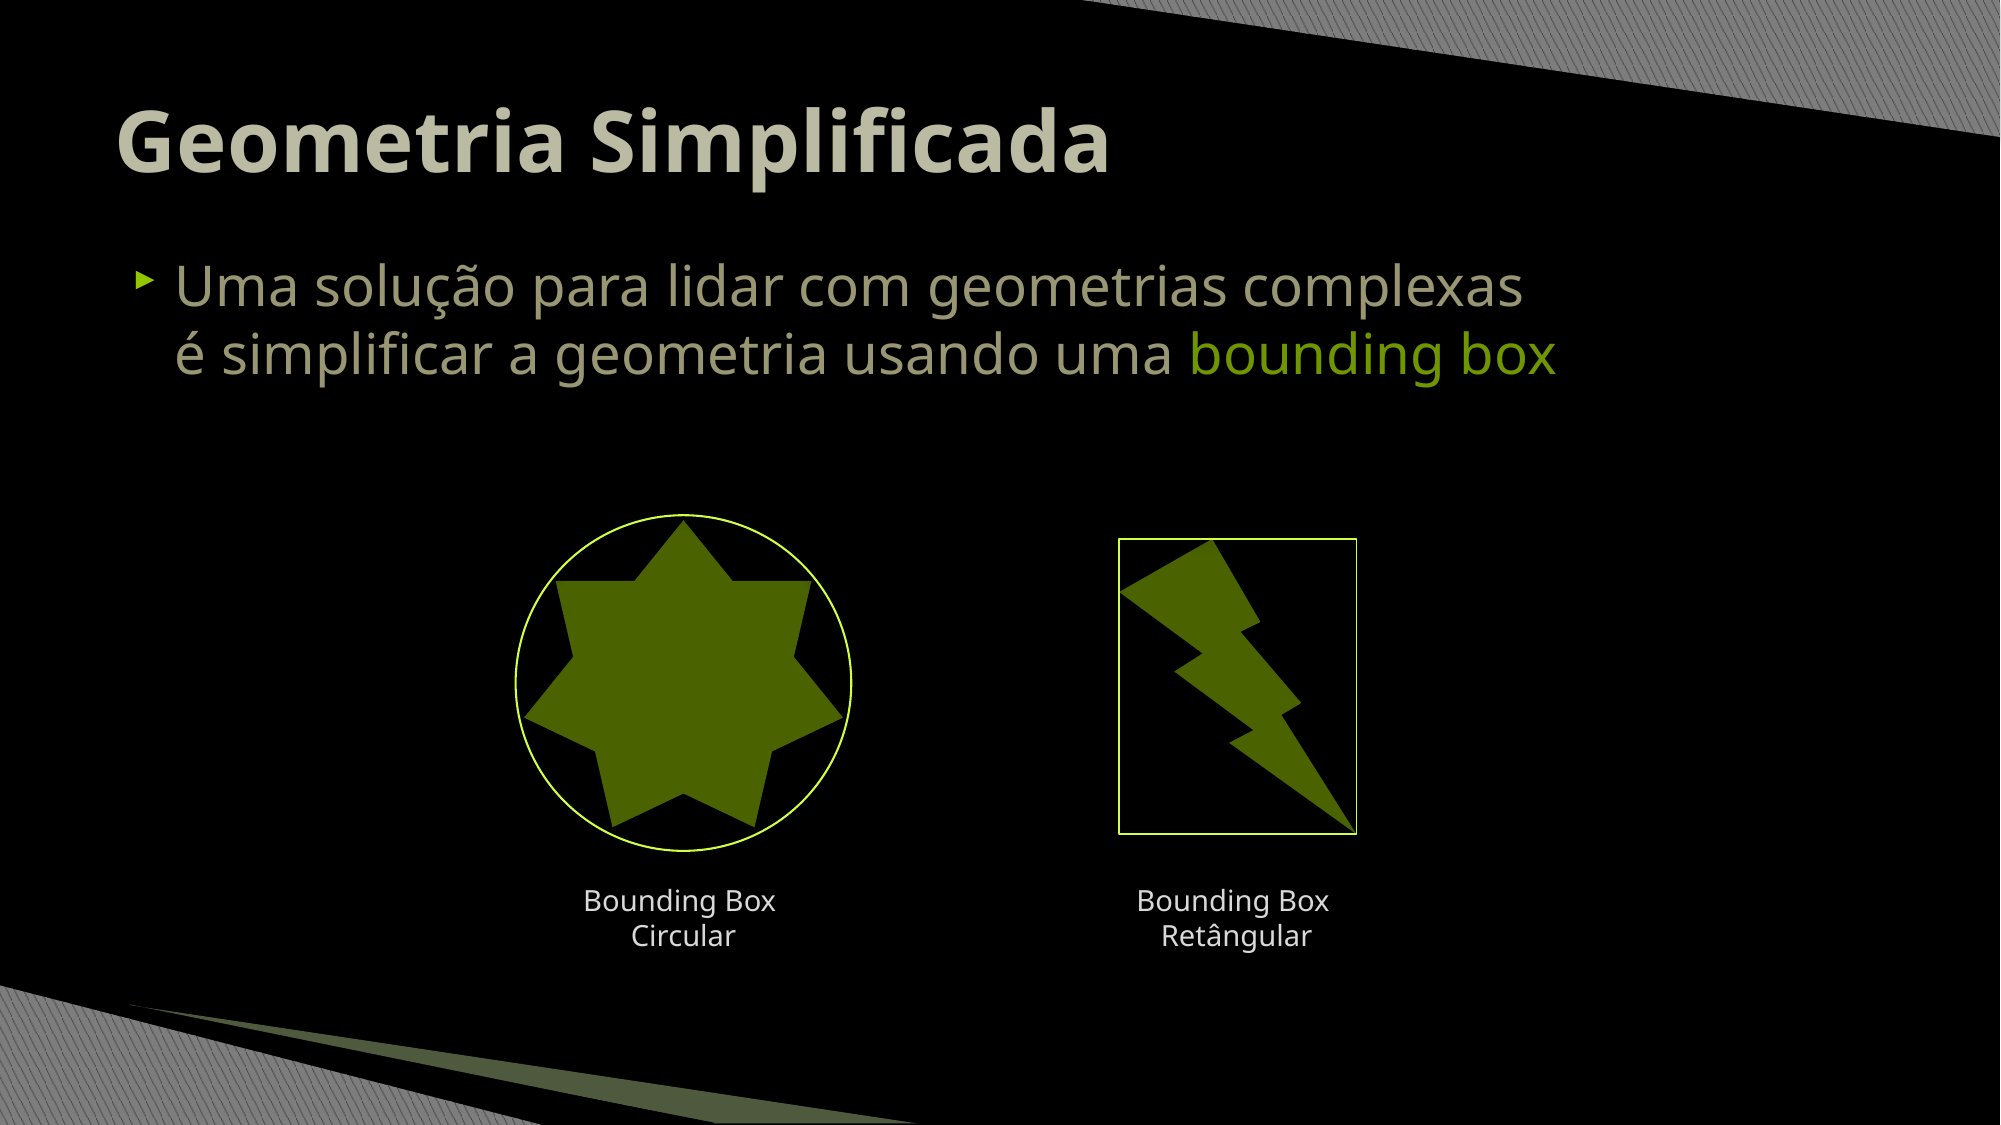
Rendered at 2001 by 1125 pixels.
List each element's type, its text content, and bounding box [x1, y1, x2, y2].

picture [1082, 0, 2000, 138]
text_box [1117, 538, 1357, 961]
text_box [515, 514, 852, 961]
list Uma solução para lidar com geometrias complexas é simplificar a geometria usando uma bounding box [99, 243, 1900, 986]
picture [0, 985, 543, 1125]
title Geometria Simplificada [99, 45, 1900, 233]
